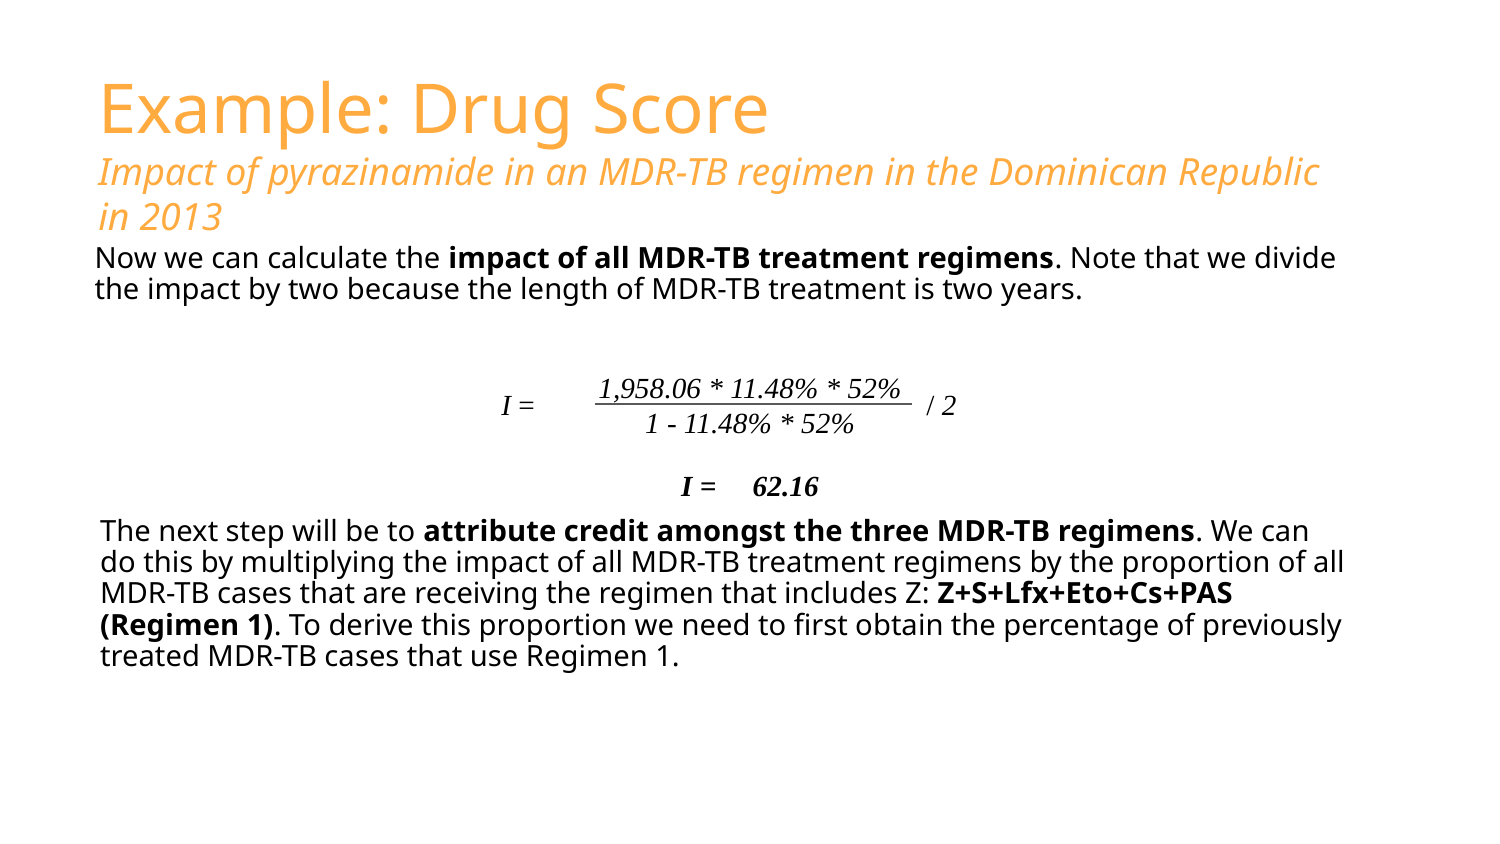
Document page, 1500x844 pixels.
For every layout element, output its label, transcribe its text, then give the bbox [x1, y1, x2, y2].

list Now we can calculate the impact of all MDR-TB treatment regimens. Note that we divide the impact by two because the length of MDR-TB treatment is two years. [83, 237, 1356, 344]
text_box I = / 2 [486, 343, 1002, 465]
list The next step will be to attribute credit amongst the three MDR-TB regimens. We can do this by multiplying the impact of all MDR-TB treatment regimens by the proportion of all MDR-TB cases that are receiving the regimen that includes Z: Z+S+Lfx+Eto+Cs+PAS (Regimen 1). To derive this proportion we need to first obtain the percentage of previously treated MDR-TB cases that use Regimen 1. [89, 510, 1361, 828]
text_box 1,958.06 * 11.48% * 52% 1 - 11.48% * 52% [558, 354, 942, 477]
text_box I = 62.16 [610, 452, 890, 510]
title Example: Drug Score Impact of pyrazinamide in an MDR-TB regimen in the Dominican Republic in 2013 [83, 50, 1347, 254]
